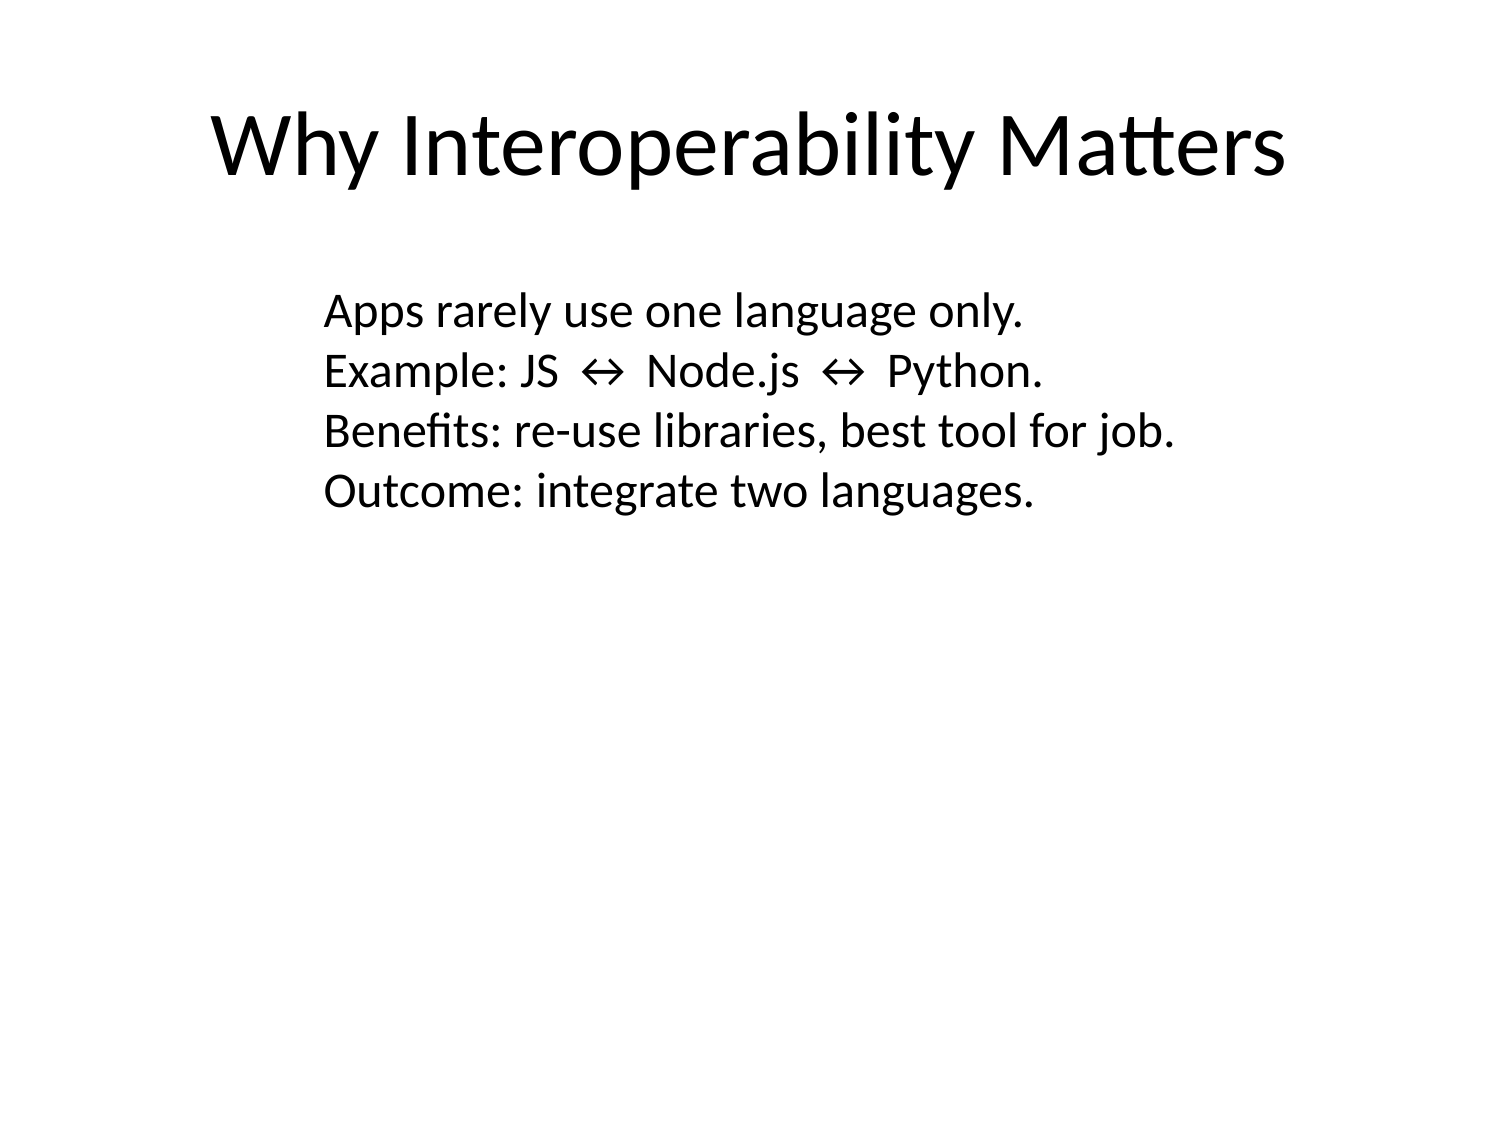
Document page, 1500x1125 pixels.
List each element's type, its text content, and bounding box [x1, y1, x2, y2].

text_box Apps rarely use one language only. Example: JS ↔ Node.js ↔ Python. Benefits: re-use libraries, best tool for job. Outcome: integrate two languages. [308, 224, 1192, 525]
title Why Interoperability Matters [75, 45, 1425, 233]
